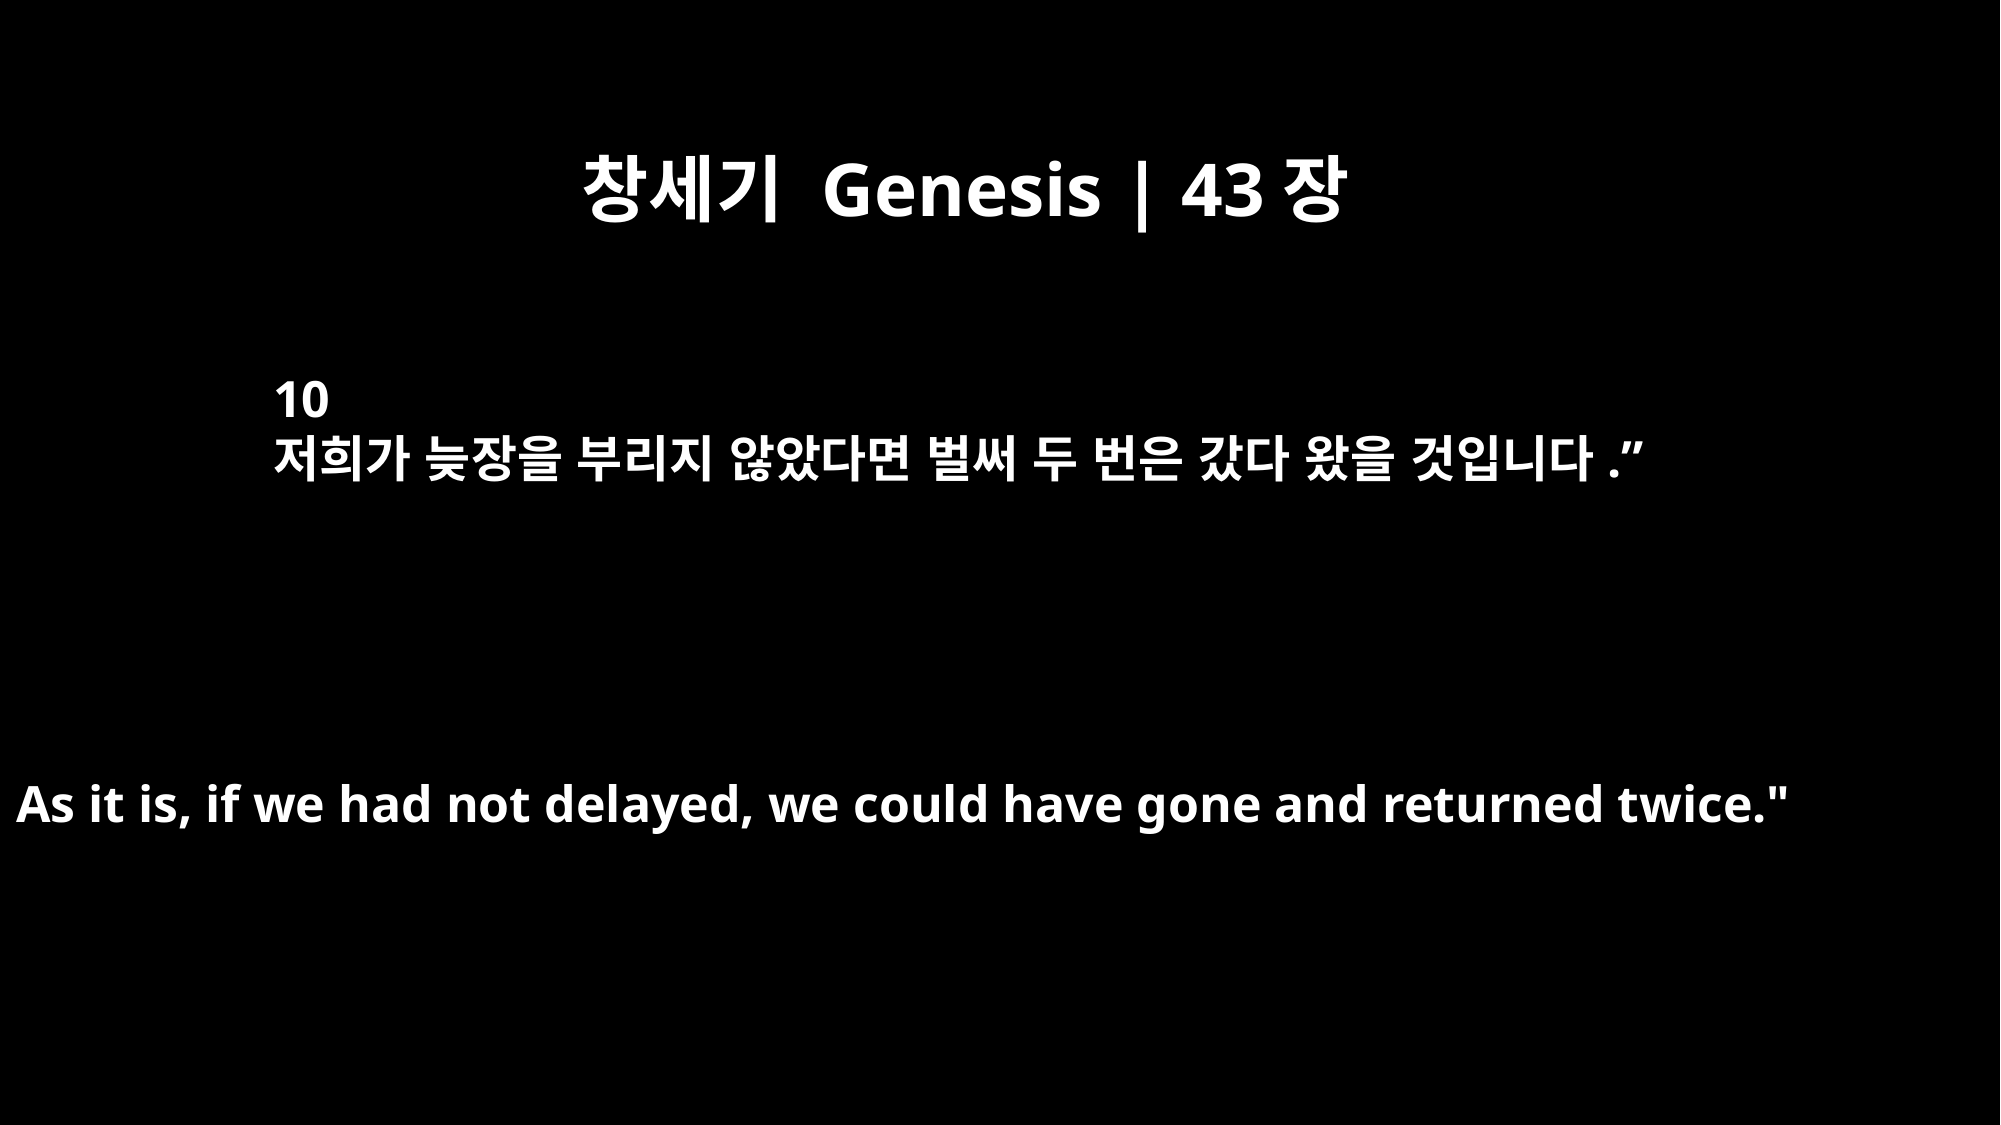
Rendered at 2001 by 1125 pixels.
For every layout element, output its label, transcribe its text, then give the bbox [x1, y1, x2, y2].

text_box 창세기 Genesis | 43장 [566, 136, 1365, 239]
text_box As it is, if we had not delayed, we could have gone and returned twice." [1, 764, 1807, 840]
text_box 10 저희가 늦장을 부리지 않았다면 벌써 두 번은 갔다 왔을 것입니다.” [258, 359, 1659, 495]
